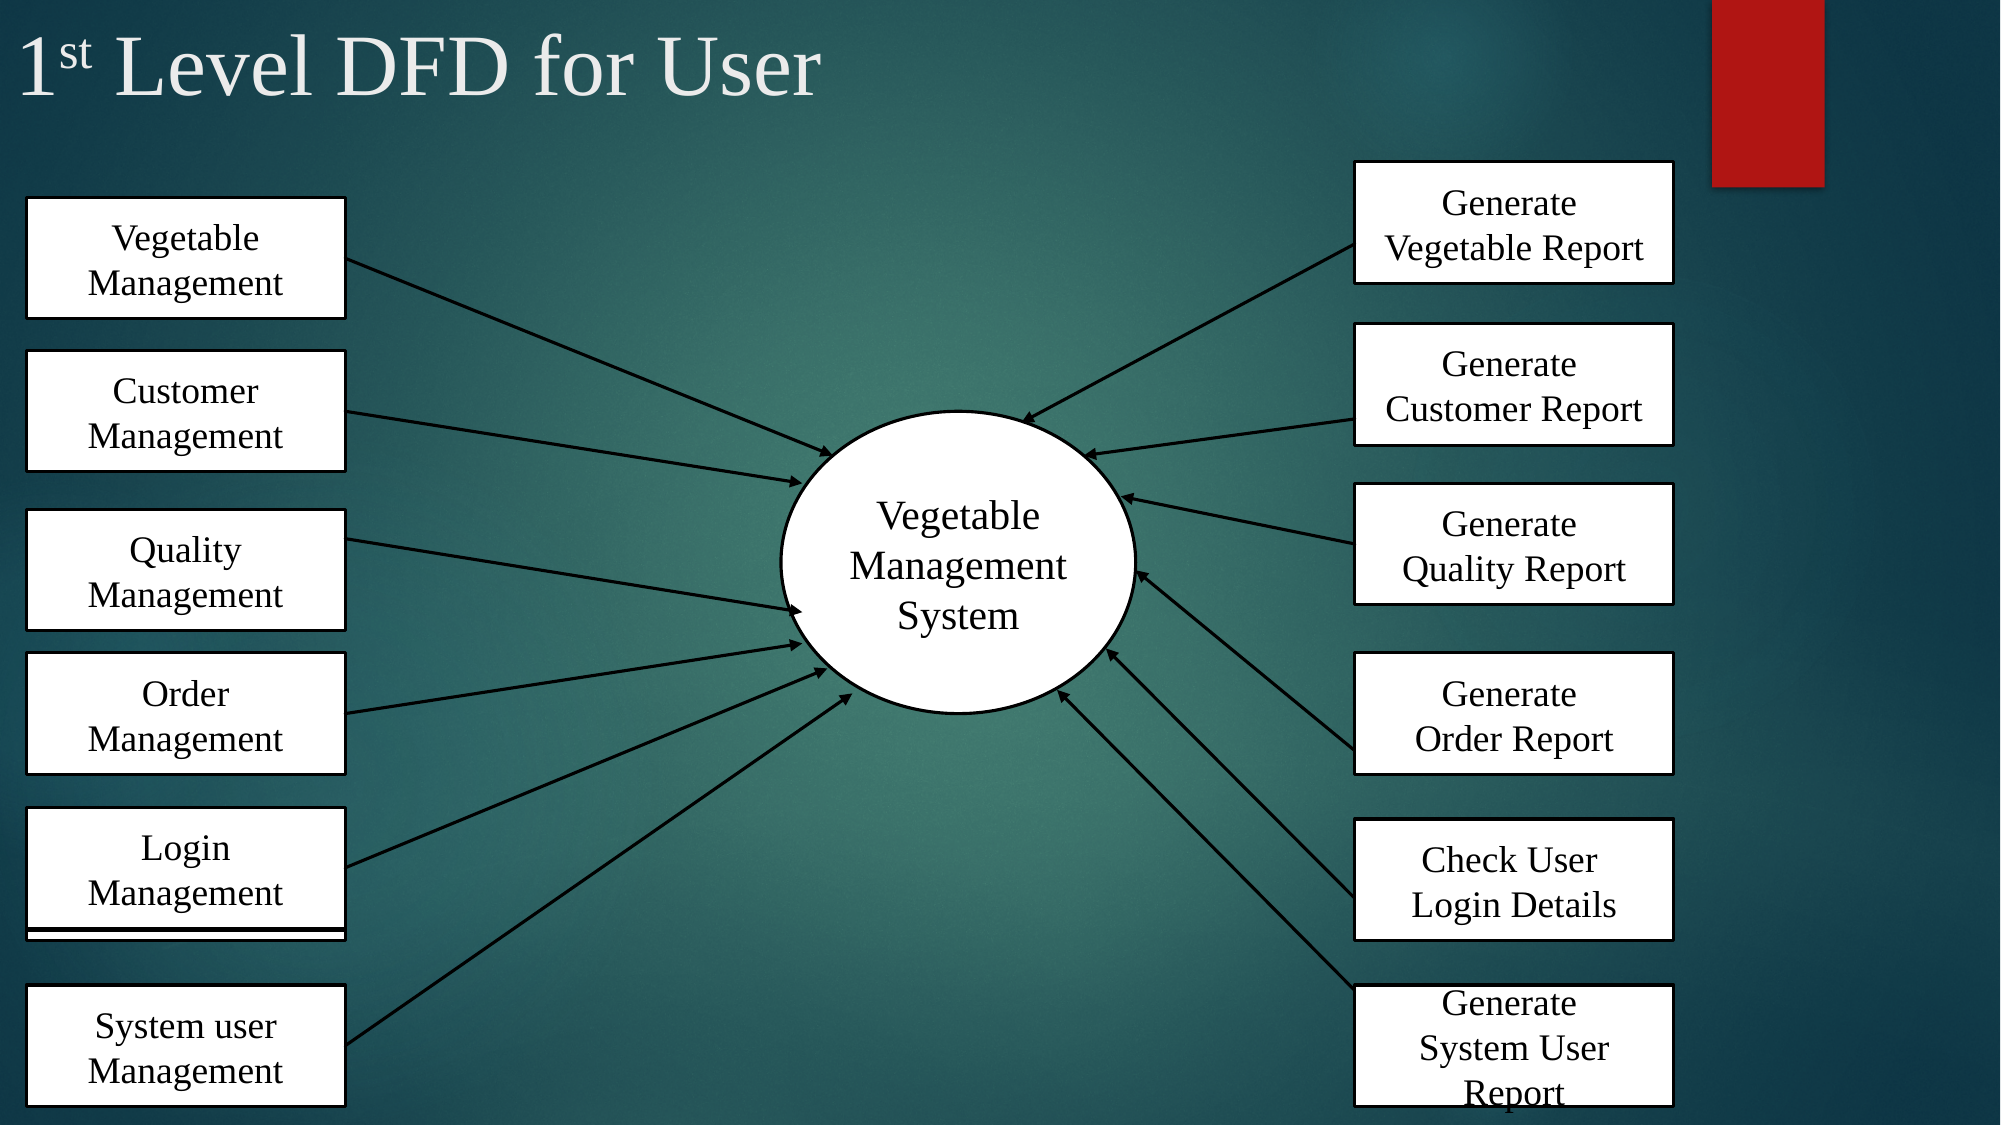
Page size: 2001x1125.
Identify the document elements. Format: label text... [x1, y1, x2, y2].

text_box Order Management [25, 651, 339, 776]
text_box Generate Quality Report [1353, 482, 1675, 606]
text_box Vegetable Management System [782, 409, 1138, 716]
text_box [1135, 569, 1355, 751]
title 1st Level DFD for User [0, 0, 1703, 1125]
text_box Generate Vegetable Report [1353, 160, 1675, 285]
text_box Generate System User Report [1353, 983, 1675, 1108]
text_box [1083, 430, 1355, 456]
text_box System user Management [25, 983, 347, 1108]
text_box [344, 410, 803, 484]
text_box Quality Management [25, 508, 347, 632]
text_box Vegetable Management [25, 196, 347, 320]
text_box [344, 538, 803, 613]
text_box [344, 668, 828, 692]
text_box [1105, 648, 1355, 899]
text_box Customer Management [25, 349, 339, 473]
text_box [1056, 689, 1355, 991]
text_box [344, 643, 803, 667]
text_box Generate Order Report [1361, 651, 1675, 776]
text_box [344, 693, 853, 1047]
text_box Check User Login Details [1361, 817, 1675, 942]
text_box Generate Customer Report [1359, 322, 1675, 447]
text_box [1021, 243, 1355, 423]
text_box Login Management [25, 806, 339, 930]
text_box Login Management [25, 932, 339, 942]
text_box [1120, 496, 1355, 545]
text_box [344, 257, 834, 456]
